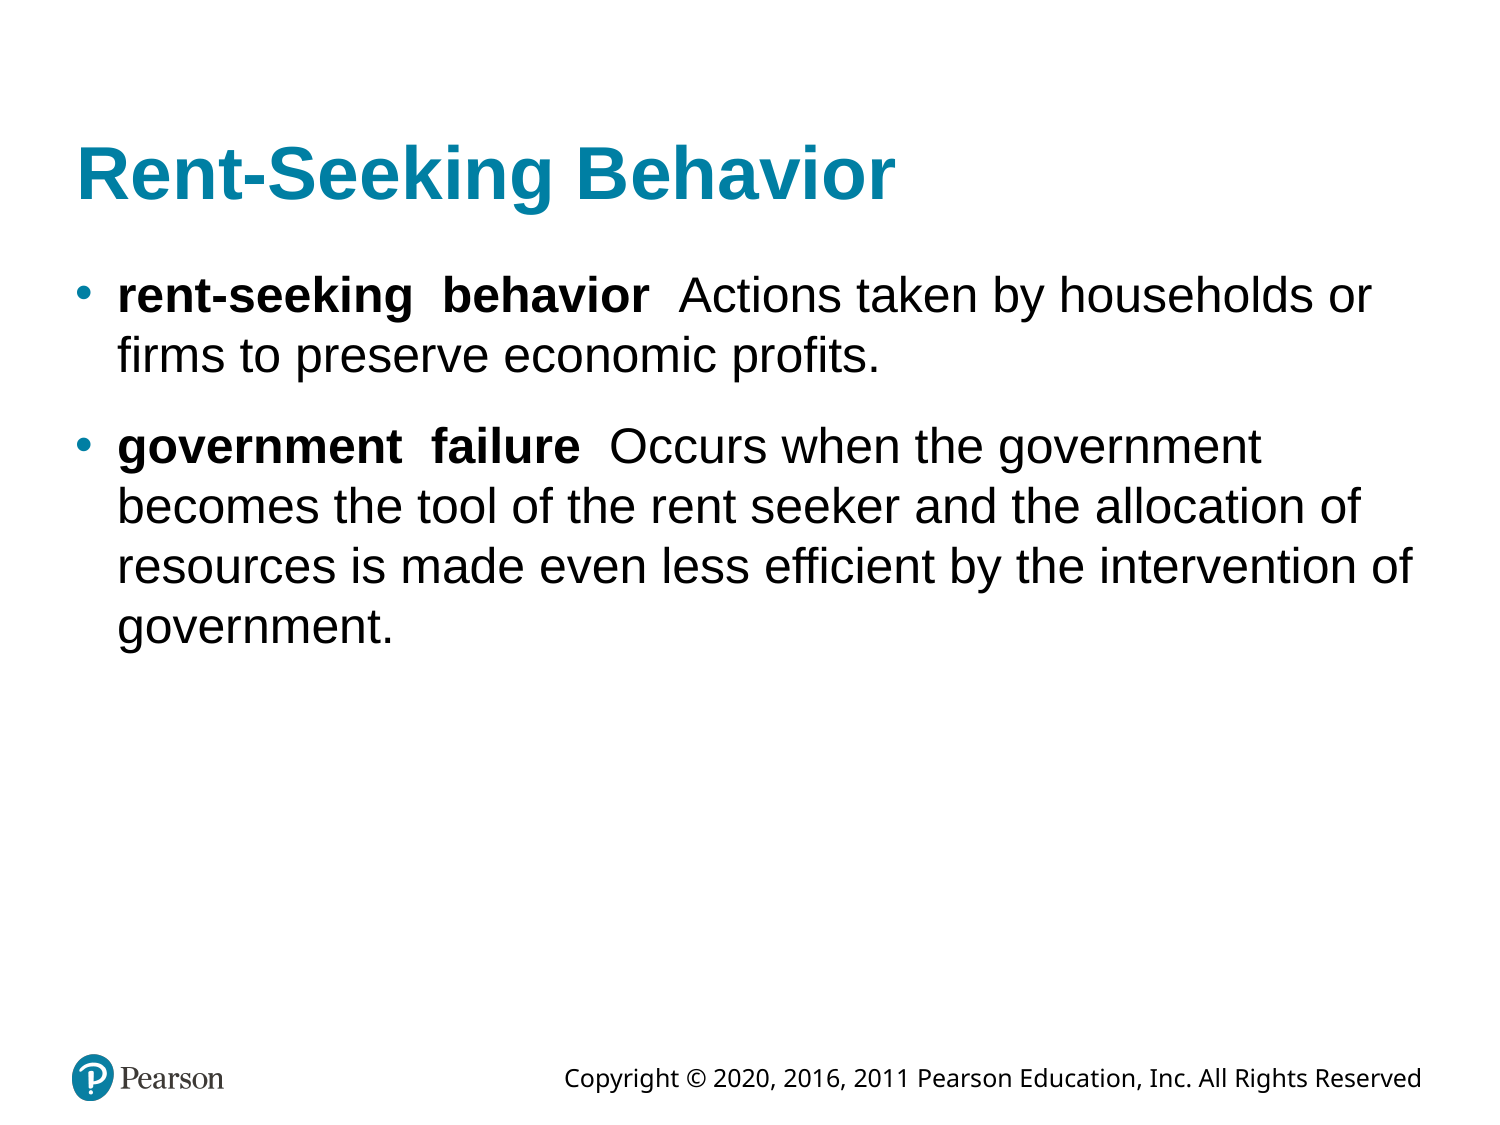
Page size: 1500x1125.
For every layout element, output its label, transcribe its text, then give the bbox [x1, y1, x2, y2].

picture [80, 1063, 106, 1088]
picture [72, 1054, 88, 1070]
picture [98, 1054, 224, 1101]
picture [72, 1087, 83, 1101]
list rent-seeking behavior Actions taken by households or firms to preserve economic profits. government failure Occurs when the government becomes the tool of the rent seeker and the allocation of resources is made even less efficient by the intervention of government. [75, 262, 1422, 901]
title Rent-Seeking Behavior [76, 26, 1427, 215]
